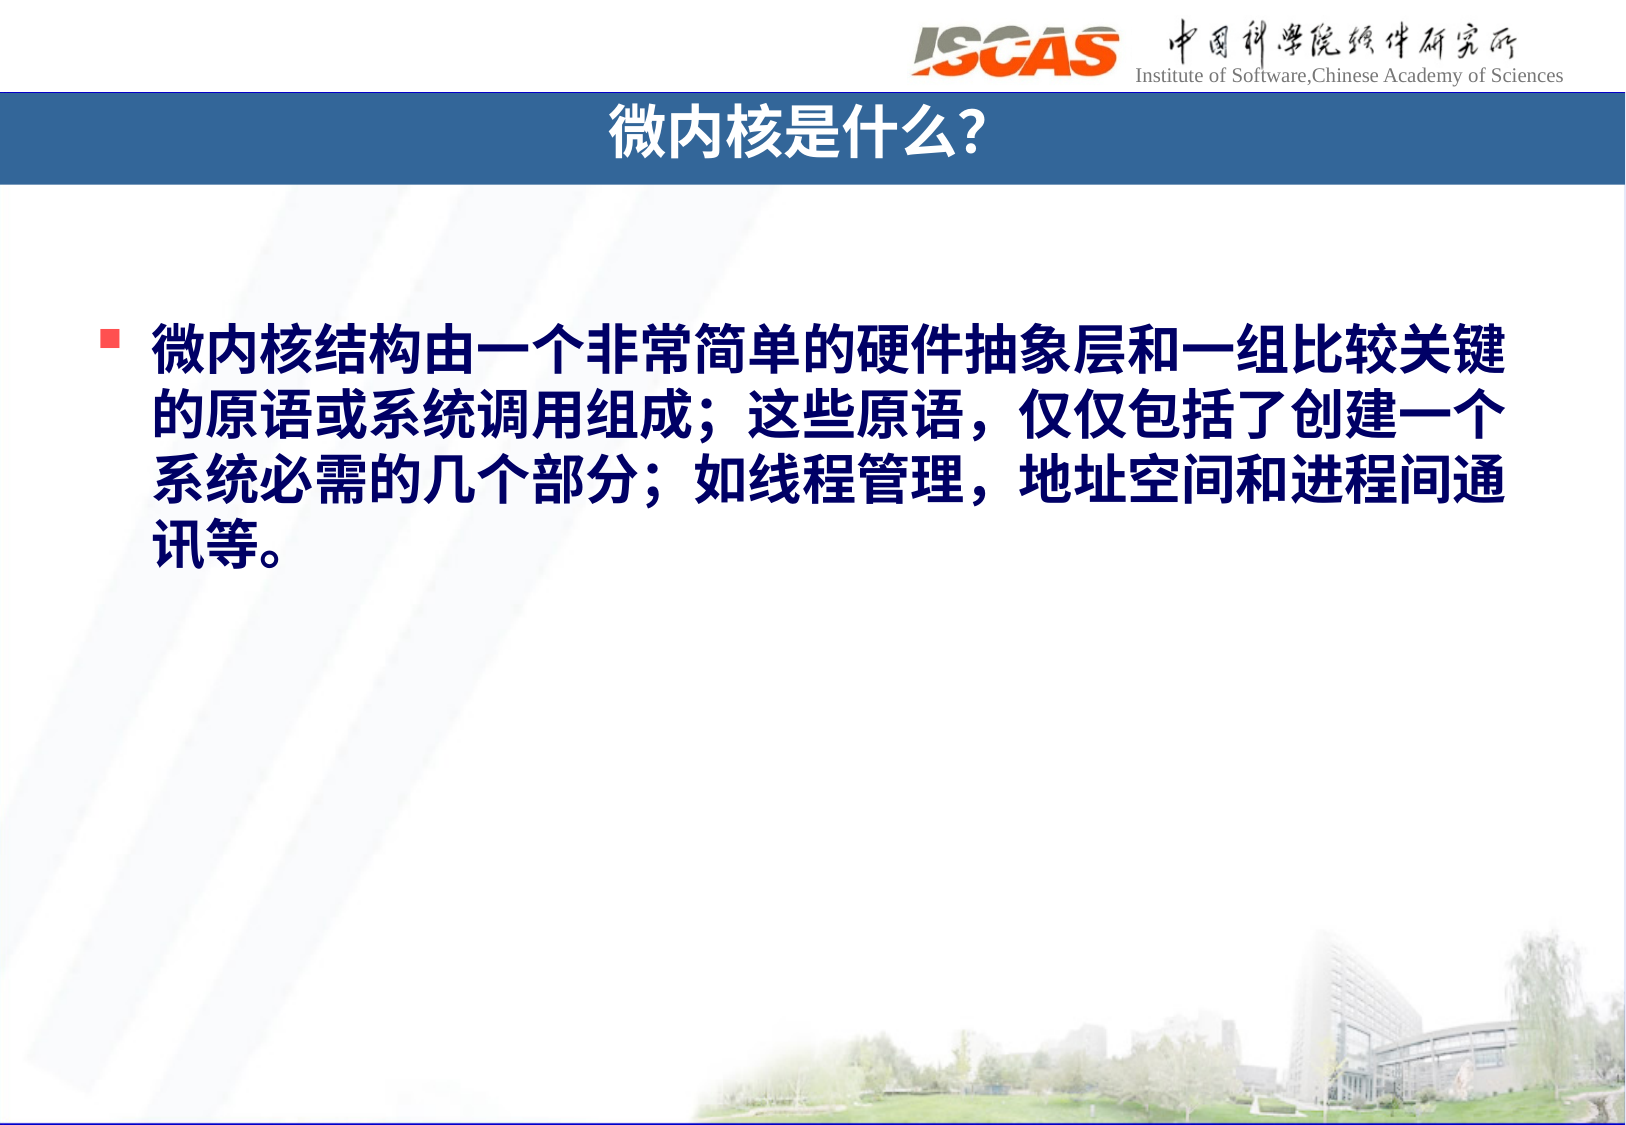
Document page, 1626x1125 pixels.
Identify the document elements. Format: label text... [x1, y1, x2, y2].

picture [1166, 15, 1519, 71]
picture [0, 92, 1626, 1125]
list 微内核结构由一个非常简单的硬件抽象层和一组比较关键的原语或系统调用组成；这些原语，仅仅包括了创建一个系统必需的几个部分；如线程管理，地址空间和进程间通讯等。 [80, 231, 1545, 988]
title 微内核是什么？ [0, 93, 1625, 185]
picture [907, 18, 1132, 87]
